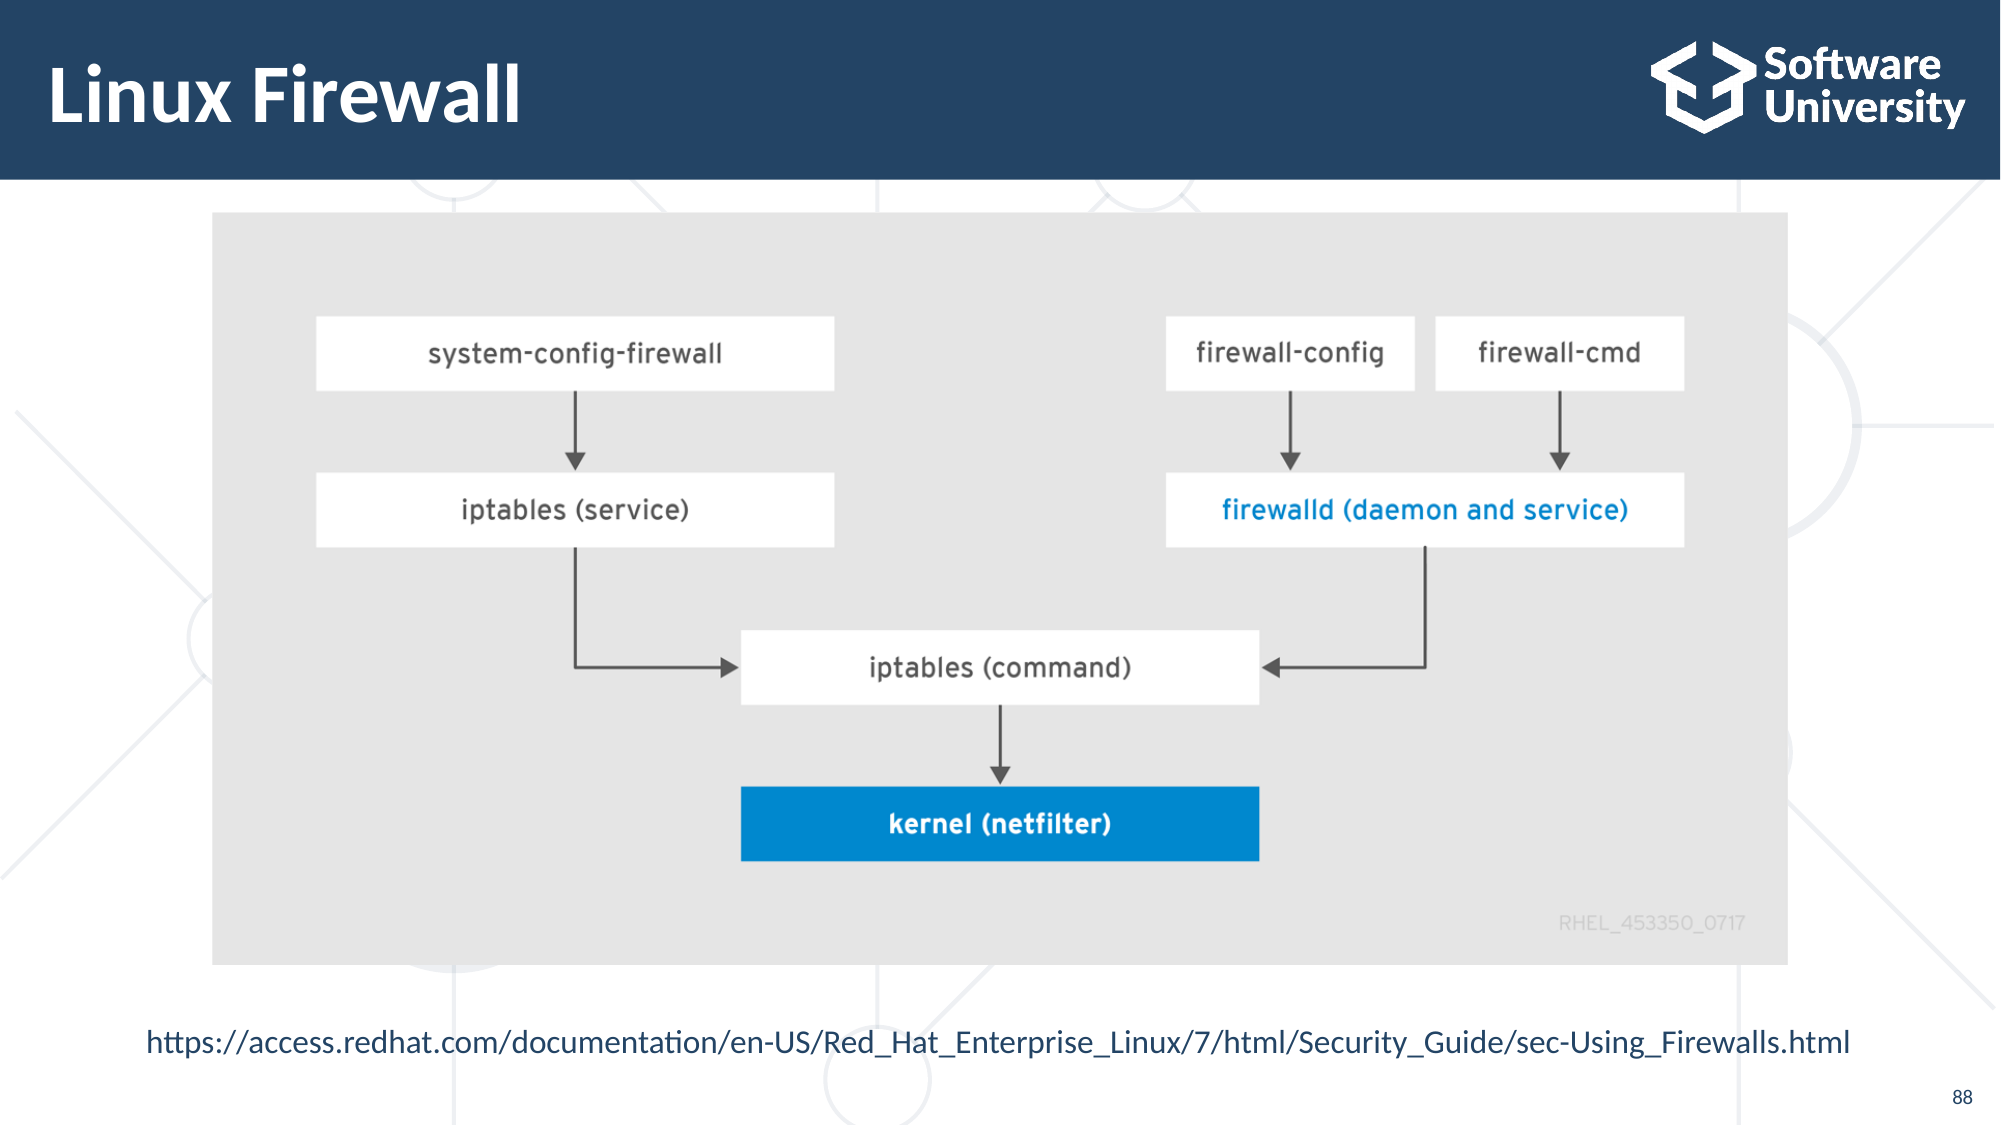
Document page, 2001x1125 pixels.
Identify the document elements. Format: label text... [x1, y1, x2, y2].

picture [212, 212, 1788, 965]
title Linux Firewall [31, 16, 1625, 162]
text_box https://access.redhat.com/documentation/en-US/Red_Hat_Enterprise_Linux/7/html/Security_Guide/sec-Using_Firewalls.html [131, 1013, 1869, 1068]
slide_number 88 [1927, 1067, 1989, 1117]
picture [1651, 41, 1966, 134]
